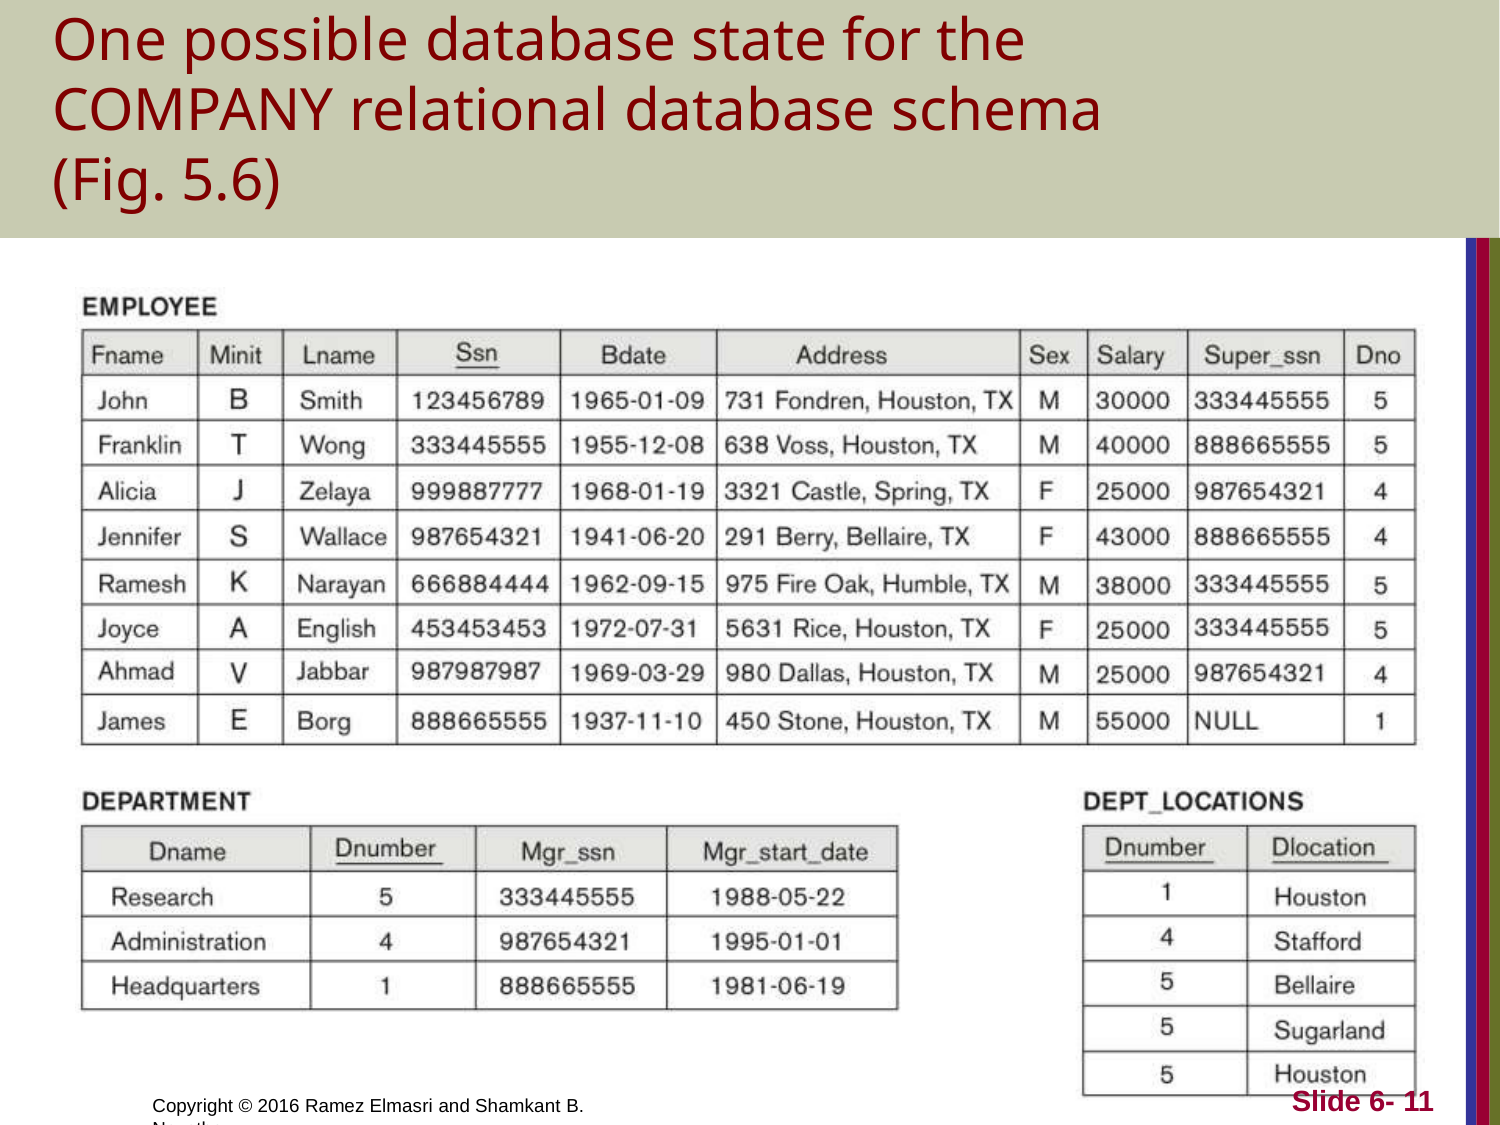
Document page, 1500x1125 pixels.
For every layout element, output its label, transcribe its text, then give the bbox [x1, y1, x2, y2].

text_box Slide 6- 11 [1289, 1083, 1442, 1125]
picture [74, 287, 1426, 1104]
footer Copyright © 2016 Ramez Elmasri and Shamkant B. Navathe [150, 1113, 658, 1125]
title One possible database state for the COMPANY relational database schema (Fig. 5.6) [50, 0, 1173, 213]
